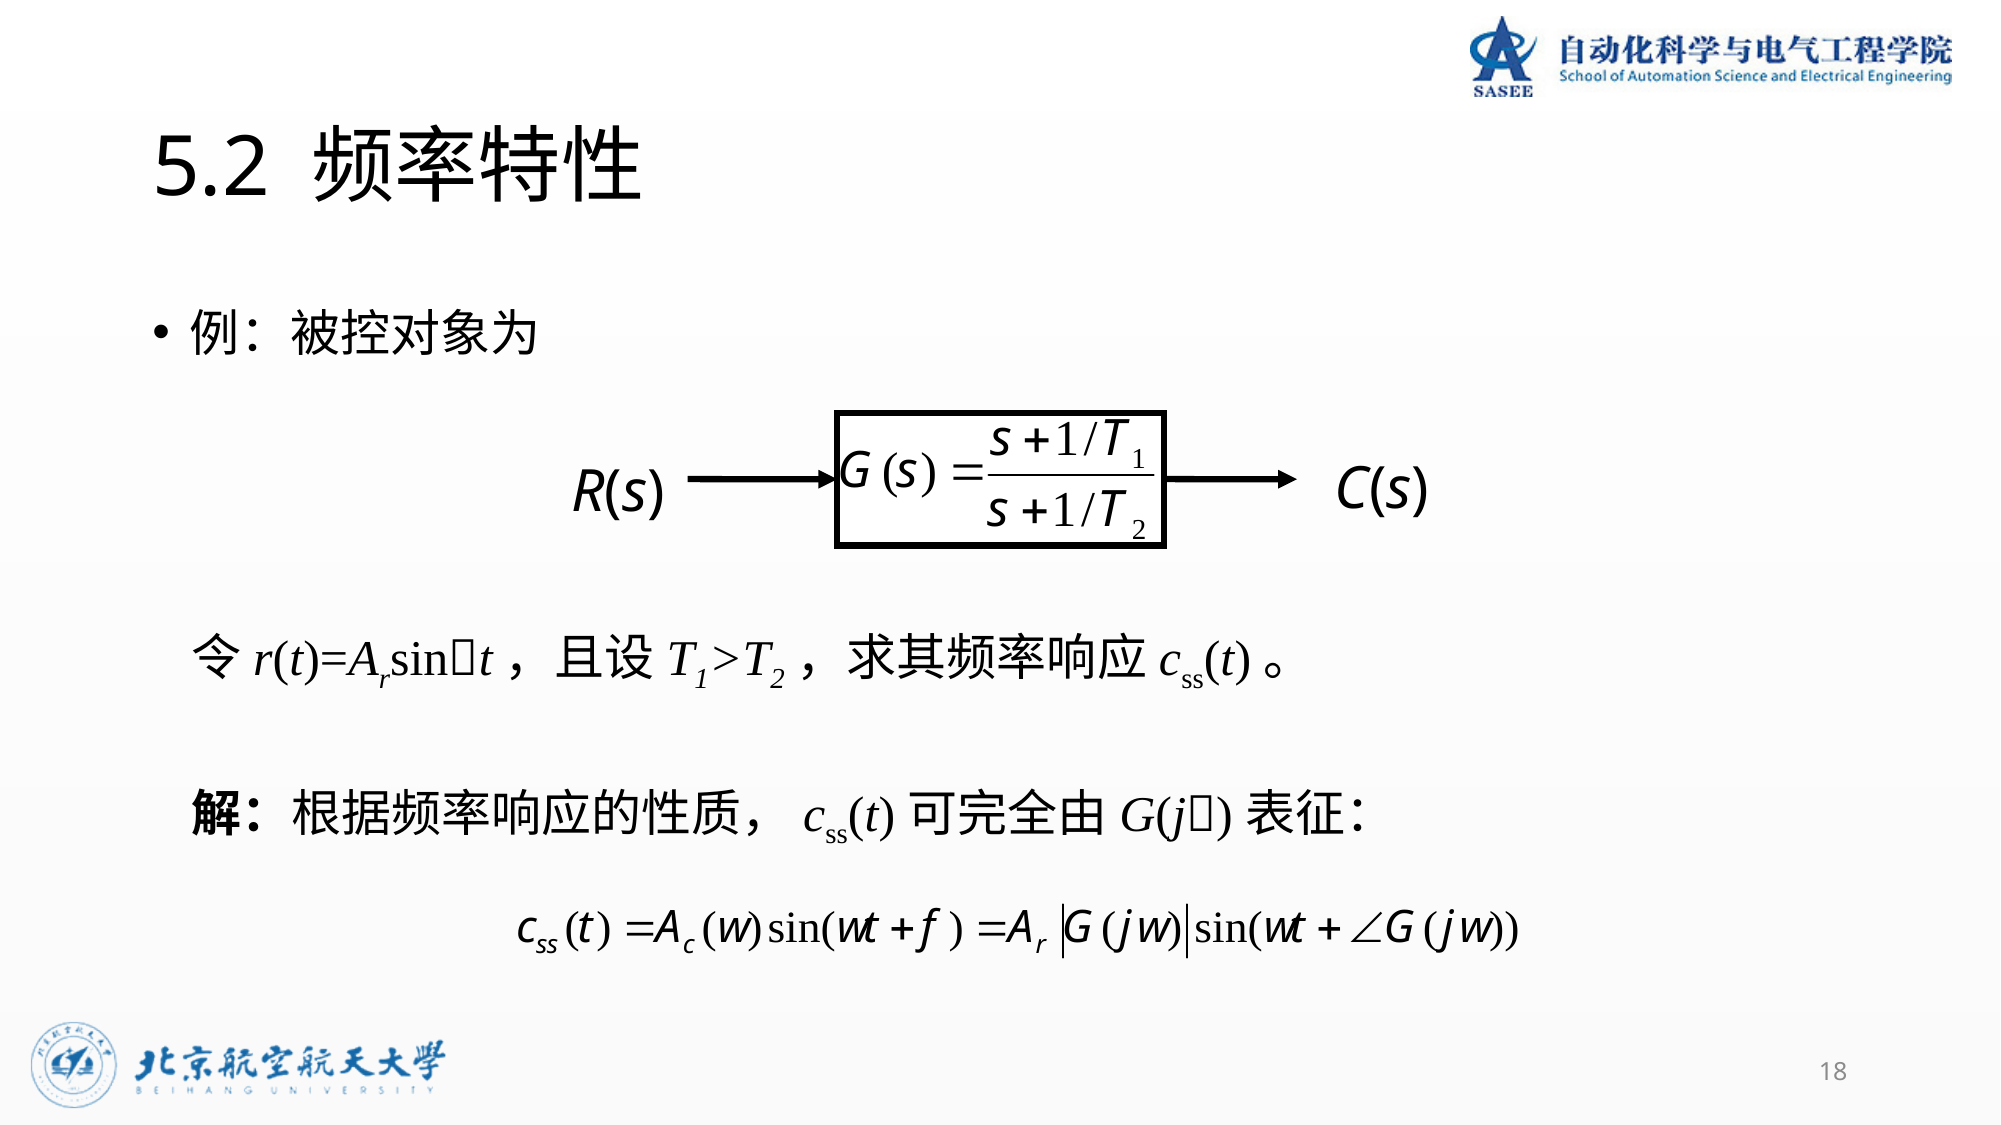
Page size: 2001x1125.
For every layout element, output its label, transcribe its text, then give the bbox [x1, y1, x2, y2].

picture [1470, 16, 1952, 97]
list 例：被控对象为 [137, 278, 976, 391]
text_box 解：根据频率响应的性质，css(t)可完全由G(j)表征： [176, 739, 1863, 858]
picture [17, 1008, 471, 1118]
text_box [513, 893, 1531, 969]
text_box 令r(t)=Arsint，且设T1>T2，求其频率响应css(t)。 [176, 584, 1863, 702]
slide_number 18 [1412, 1042, 1863, 1103]
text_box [554, 407, 1446, 551]
title 5.2 频率特性 [137, 59, 1863, 278]
